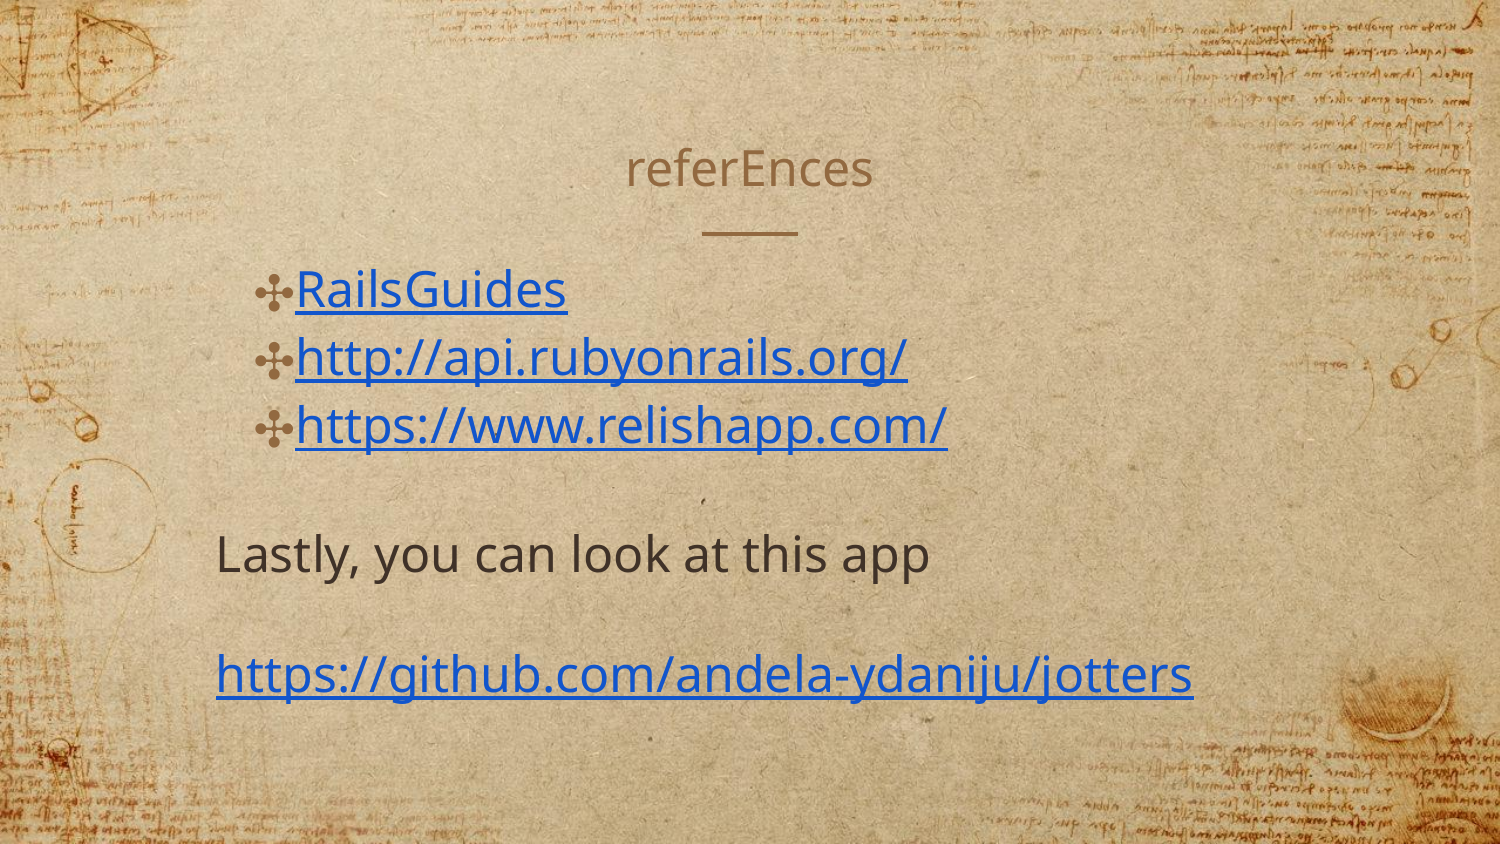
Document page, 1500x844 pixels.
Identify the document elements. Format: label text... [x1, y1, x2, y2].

list RailsGuides http://api.rubyonrails.org/ https://www.relishapp.com/ Lastly, you can look at this app https://github.com/andela-ydaniju/jotters [200, 242, 1300, 808]
title referEnces [309, 71, 1191, 212]
picture [0, 0, 1500, 844]
